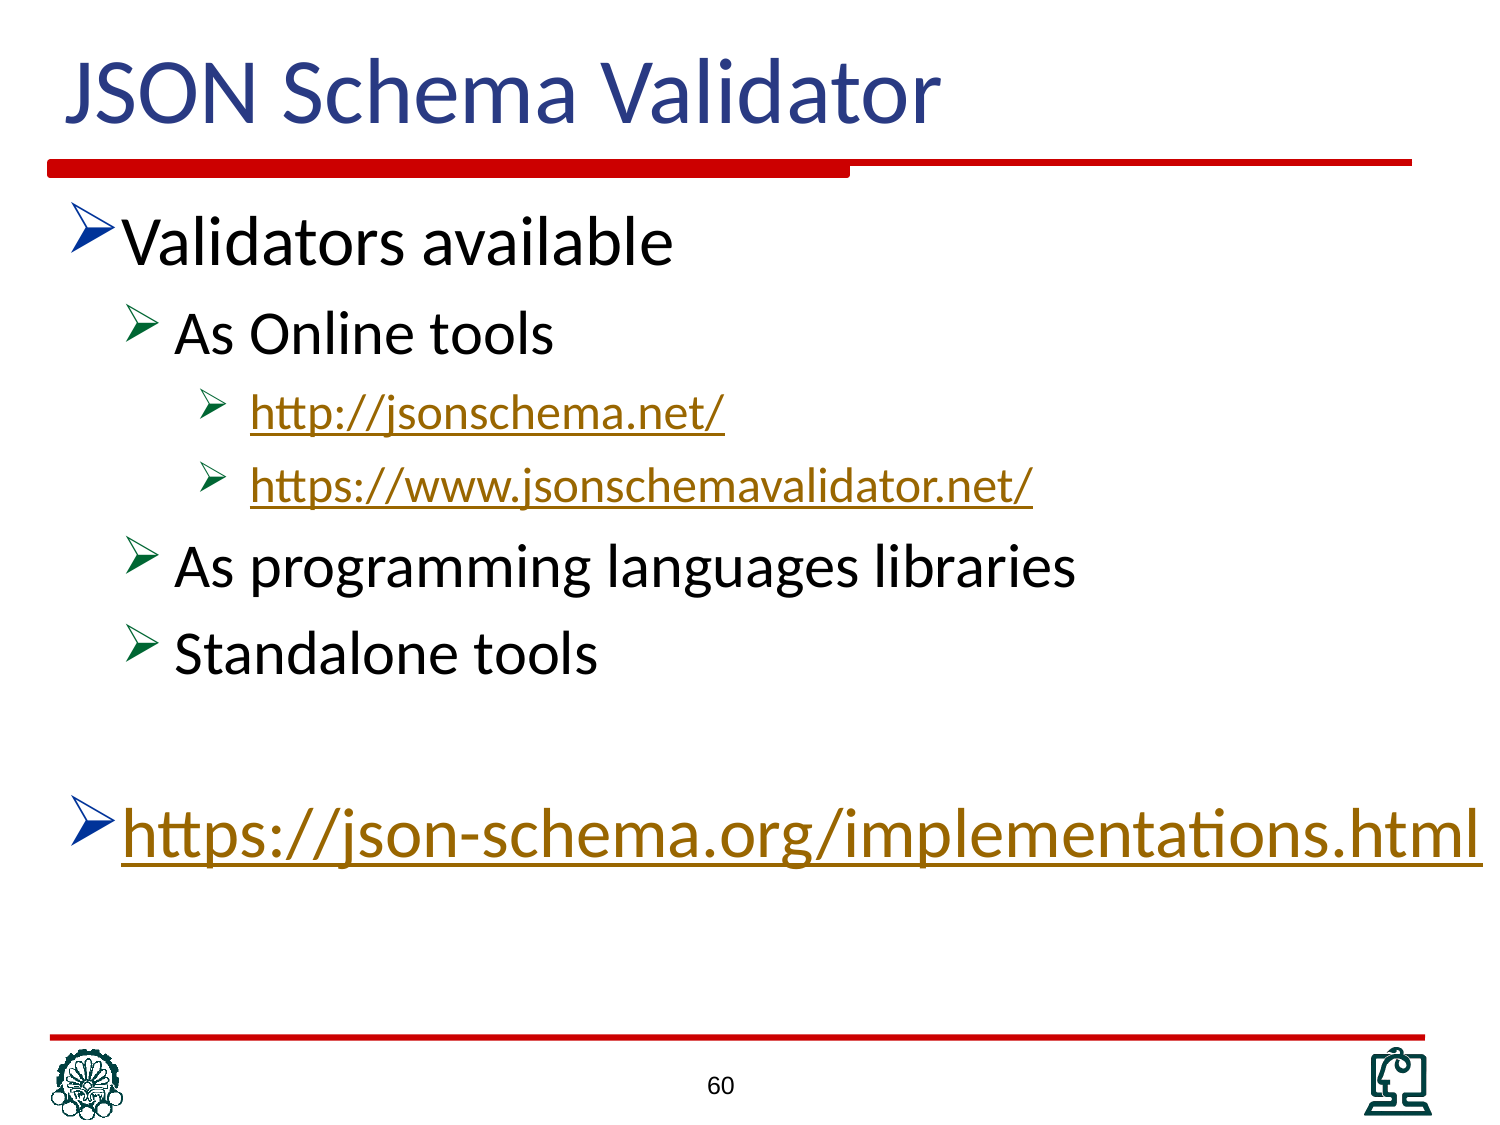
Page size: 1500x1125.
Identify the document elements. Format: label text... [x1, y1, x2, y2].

picture [50, 1047, 125, 1122]
text_box 60 [649, 1062, 750, 1103]
text_box JSON Schema Validator [49, 24, 1438, 150]
picture [1362, 1045, 1438, 1119]
text_box Validators available As Online tools http://jsonschema.net/ https://www.jsonschemavalidator.net/ As programming languages libraries Standalone tools https://json-schema.org/implementations.html [50, 187, 1500, 1038]
